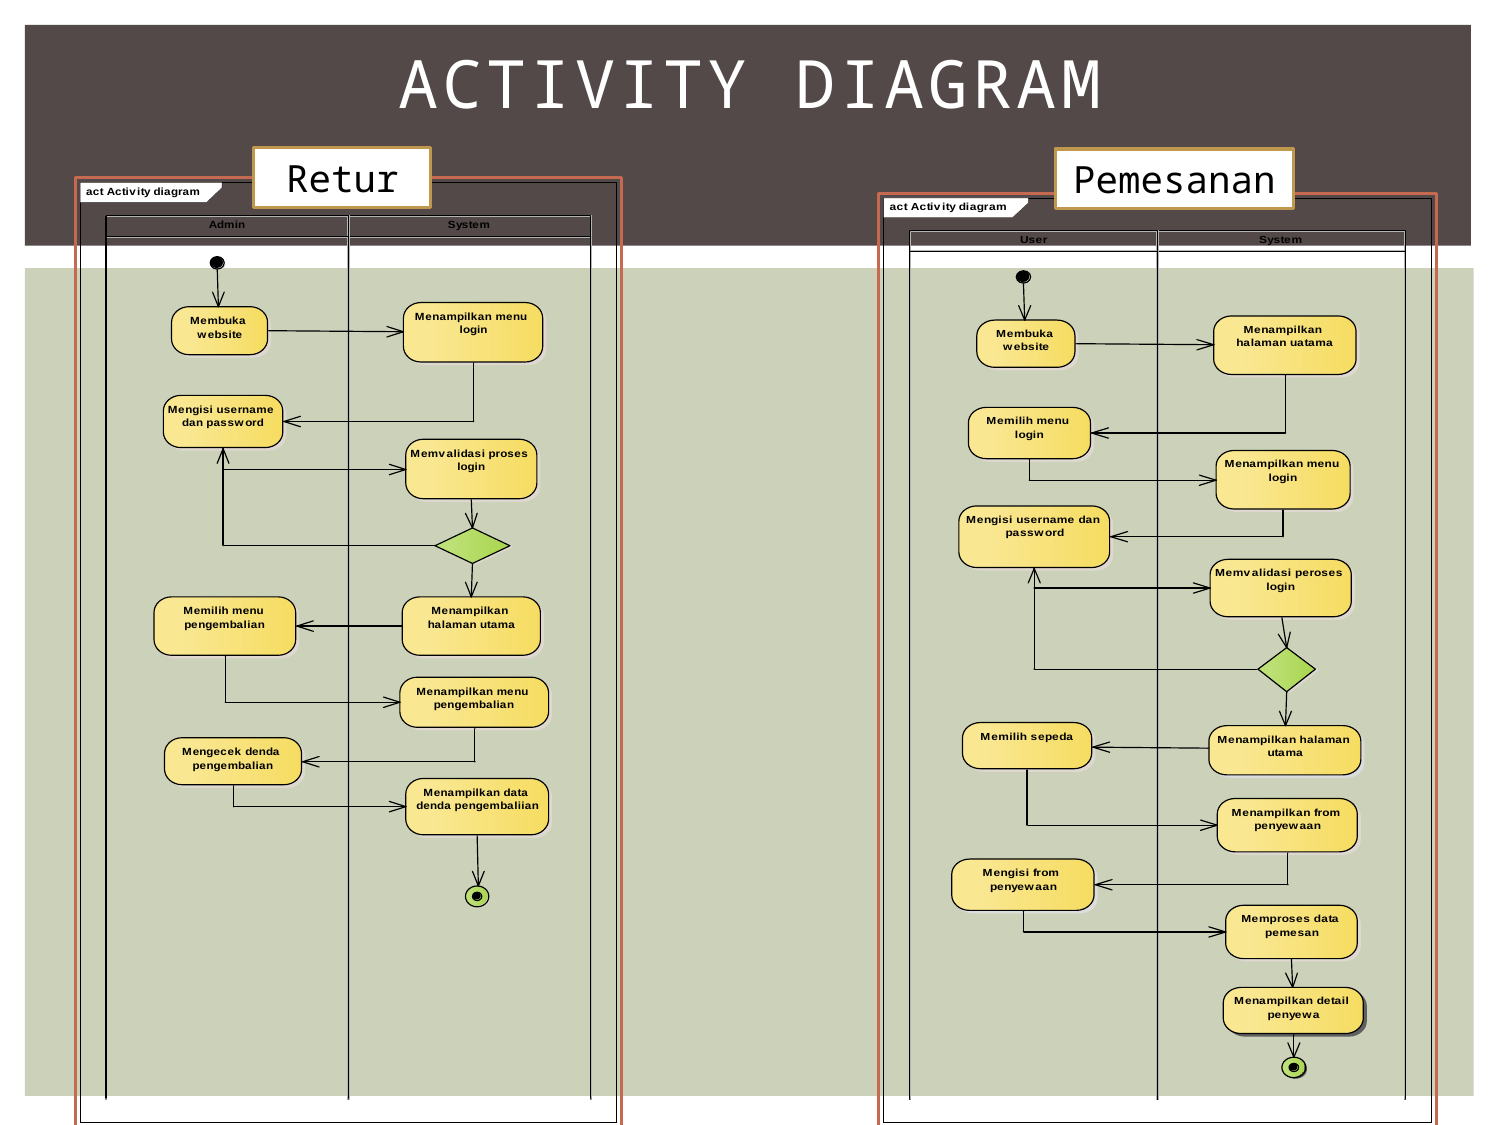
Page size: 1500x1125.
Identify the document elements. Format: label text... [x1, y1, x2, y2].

text_box Pemesanan [1054, 147, 1295, 193]
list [879, 194, 1436, 1125]
title ACTIVITY diagram [62, 0, 1438, 169]
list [76, 179, 621, 1125]
text_box Retur [252, 146, 432, 178]
